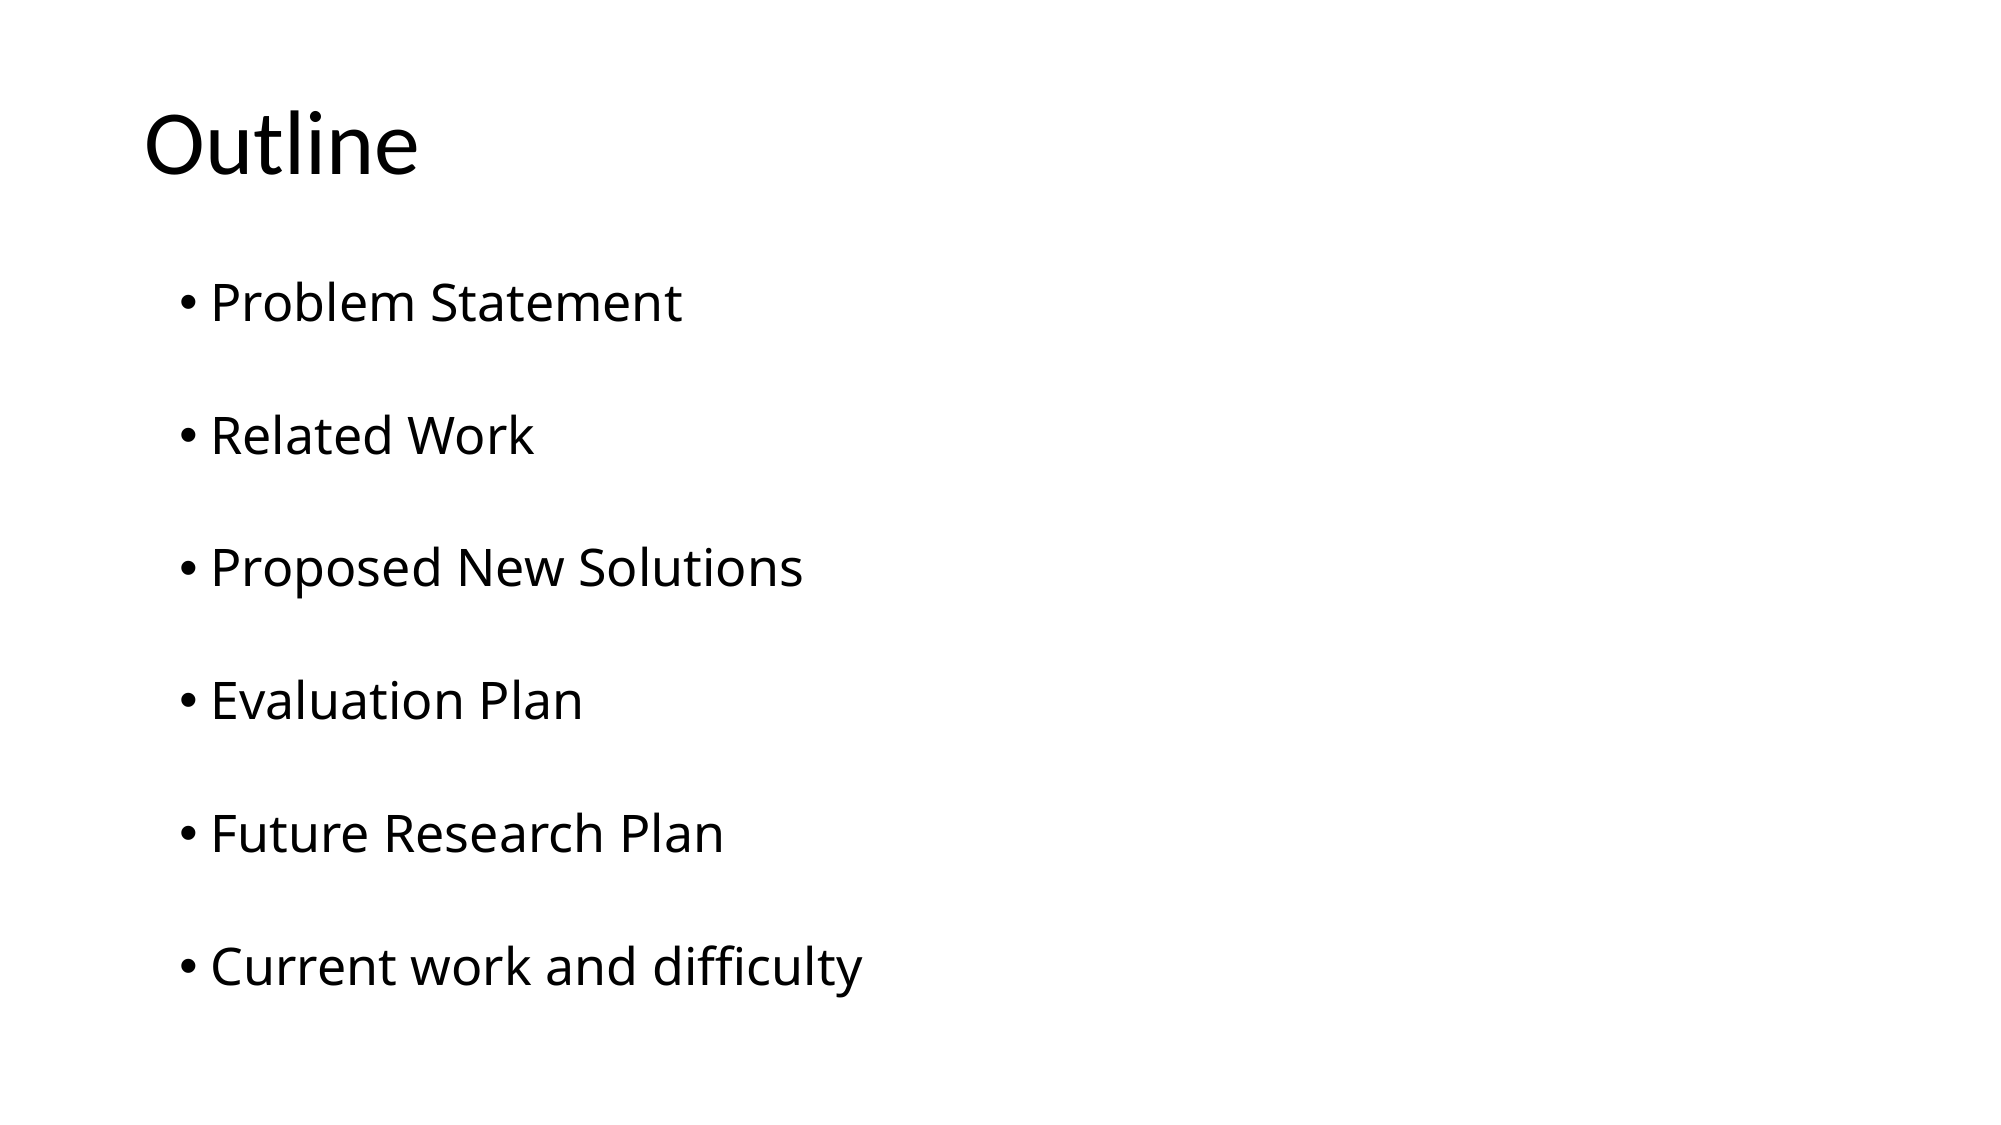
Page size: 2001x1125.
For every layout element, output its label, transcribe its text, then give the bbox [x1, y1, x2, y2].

list Problem Statement Related Work Proposed New Solutions Evaluation Plan Future Research Plan Current work and difficulty [171, 179, 1898, 1007]
title Outline [136, 35, 1863, 254]
